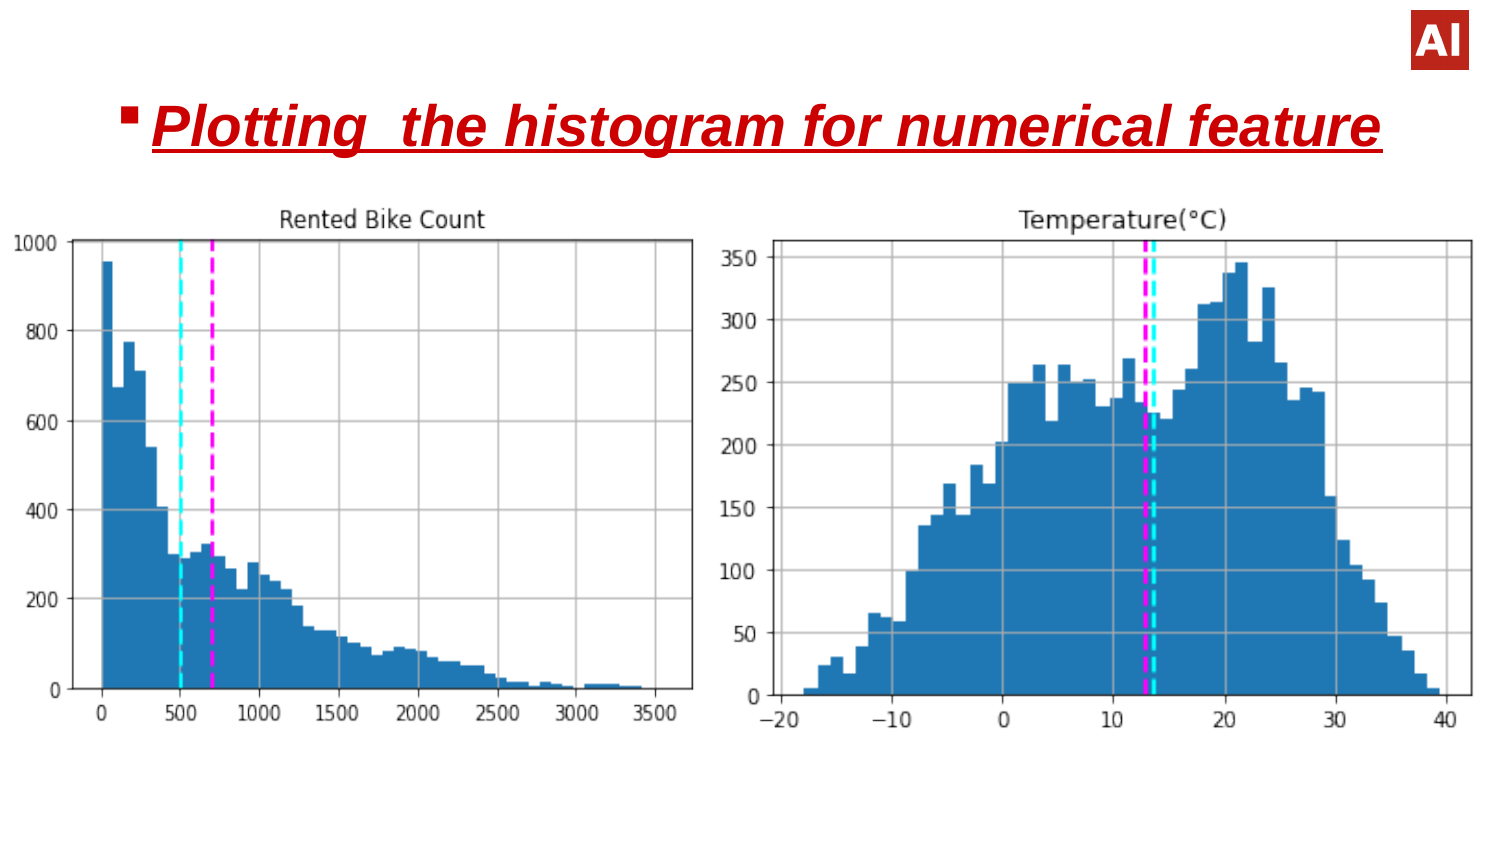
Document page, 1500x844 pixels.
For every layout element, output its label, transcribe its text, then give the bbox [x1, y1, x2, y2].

title Plotting the histogram for numerical feature [51, 72, 1449, 167]
picture [0, 194, 1486, 746]
picture [1411, 10, 1469, 70]
